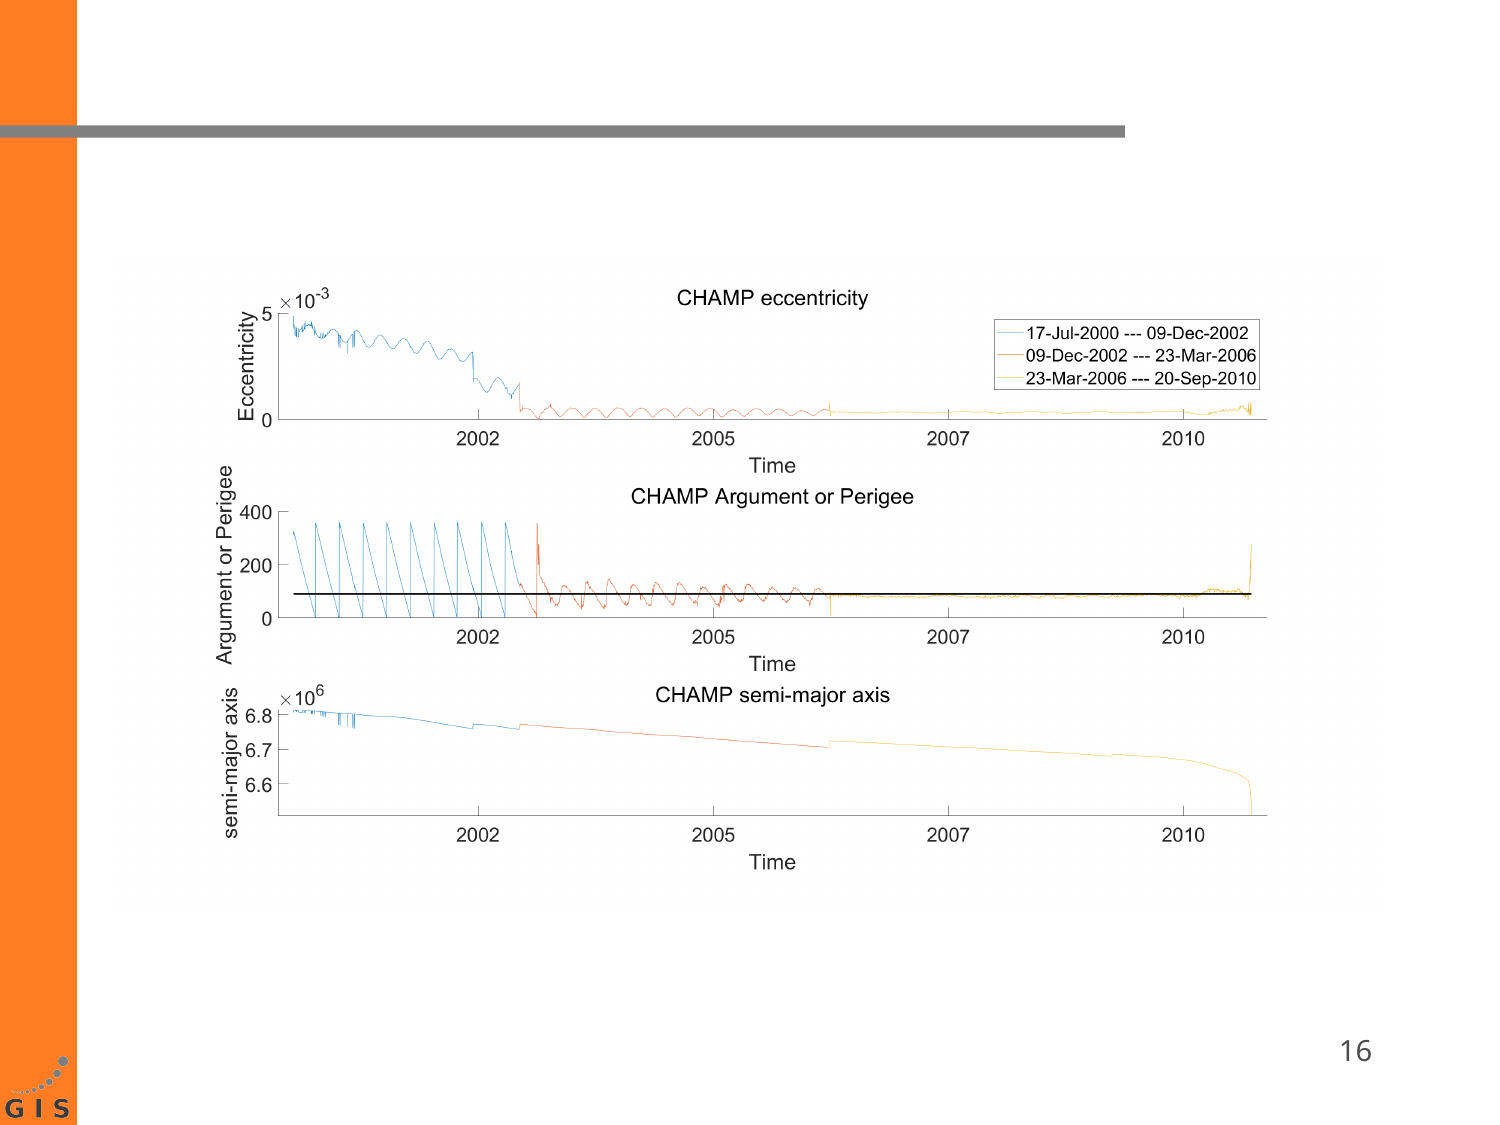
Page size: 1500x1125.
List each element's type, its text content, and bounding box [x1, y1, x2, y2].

slide_number 16 [1074, 1024, 1388, 1101]
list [112, 250, 1388, 912]
picture [5, 1056, 69, 1118]
